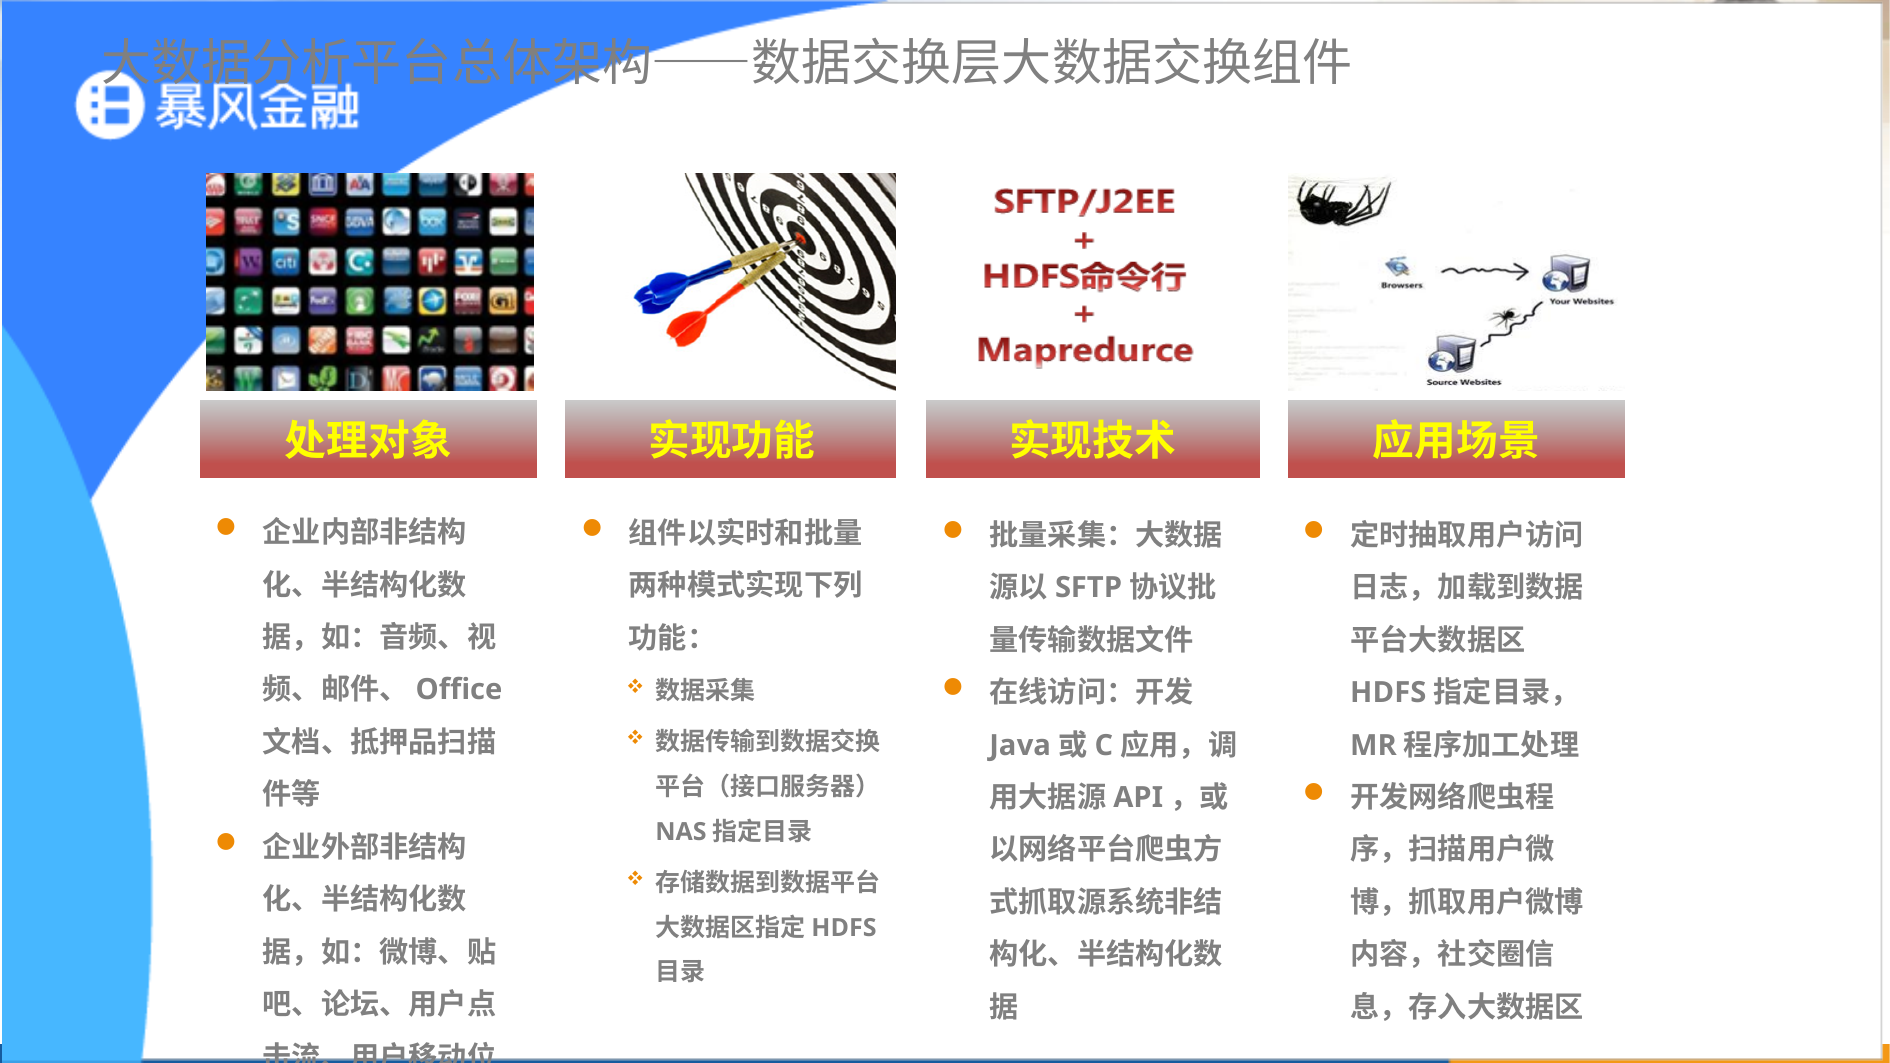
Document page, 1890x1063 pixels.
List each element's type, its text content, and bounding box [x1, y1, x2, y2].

text_box 企业内部非结构化、半结构化数据，如：音频、视频、邮件、Office文档、抵押品扫描件等 企业外部非结构化、半结构化数据，如：微博、贴吧、论坛、用户点击流、用户移动位置等 [200, 488, 537, 1063]
text_box 定时抽取用户访问日志，加载到数据平台大数据区HDFS指定目录，MR程序加工处理 开发网络爬虫程序，扫描用户微博，抓取用户微博内容，社交圈信息，存入大数据区 [1288, 491, 1622, 1031]
picture [0, 0, 1890, 1063]
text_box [200, 400, 537, 478]
text_box 组件以实时和批量两种模式实现下列功能： 数据采集 数据传输到数据交换平台（接口服务器）NAS指定目录 存储数据到数据平台大数据区指定HDFS目录 [566, 489, 896, 994]
title 大数据分析平台总体架构——数据交换层大数据交换组件 [87, 23, 1421, 85]
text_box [565, 400, 898, 478]
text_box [1288, 400, 1625, 478]
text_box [925, 400, 1260, 478]
text_box 批量采集：大数据源以SFTP协议批量传输数据文件 在线访问：开发Java或C应用，调用大据源API，或以网络平台爬虫方式抓取源系统非结构化、半结构化数据 [927, 491, 1259, 1031]
